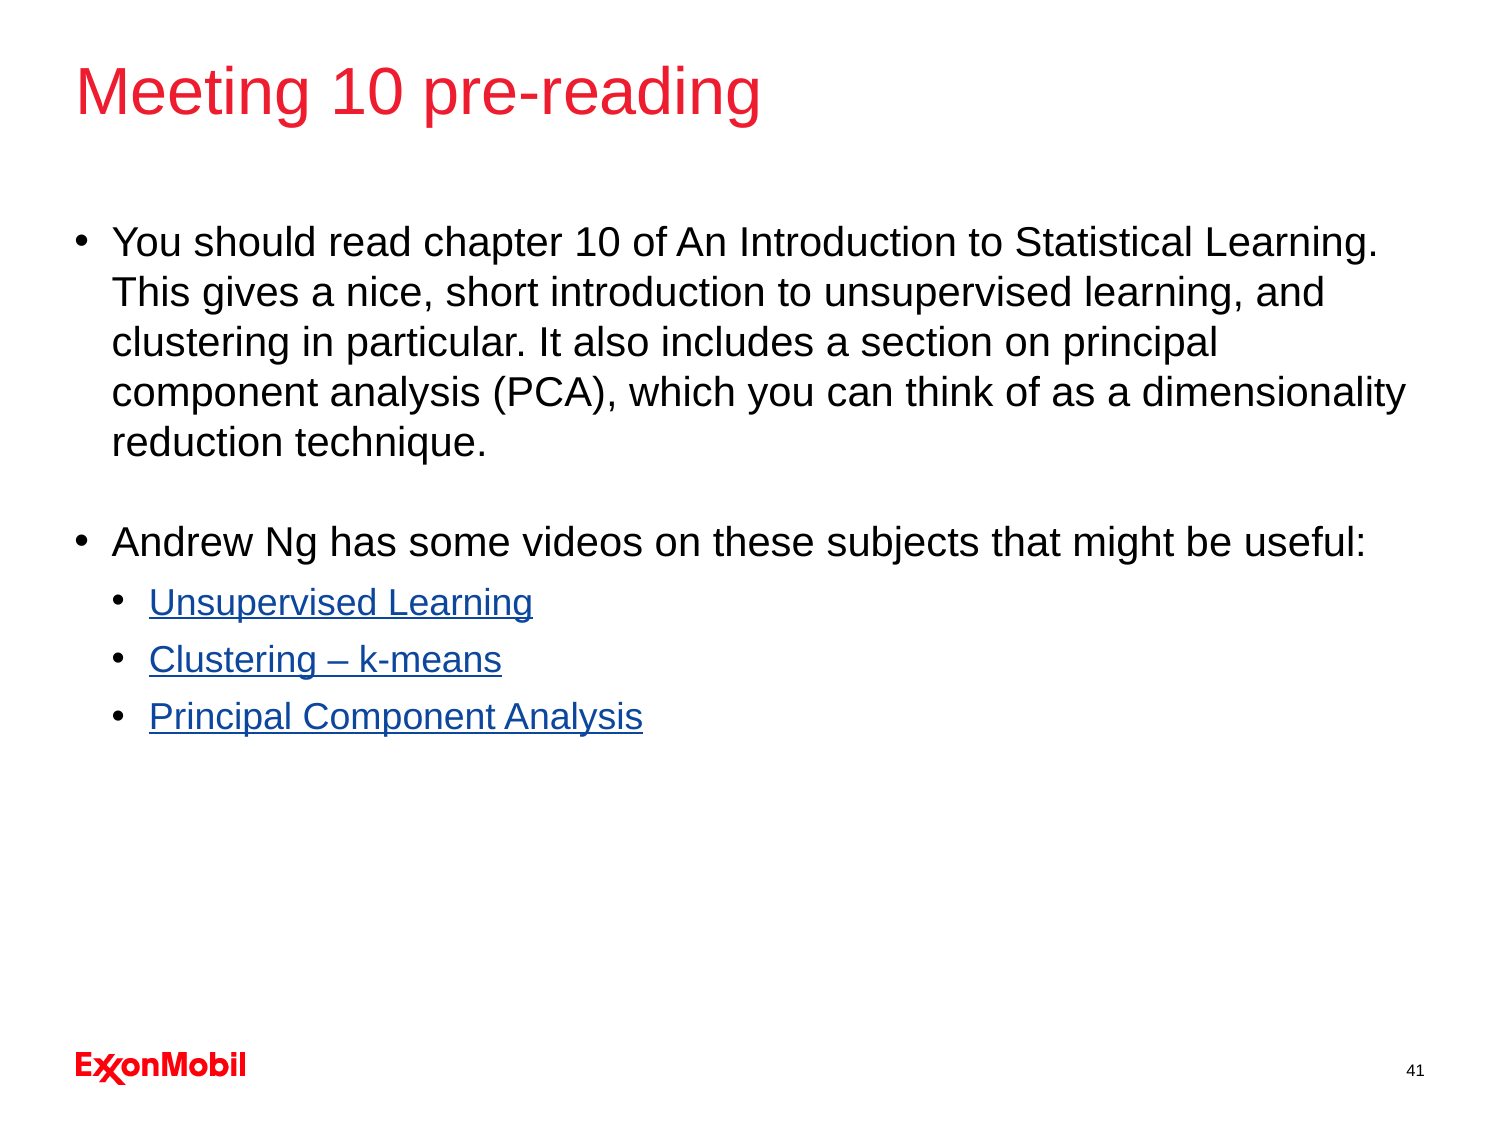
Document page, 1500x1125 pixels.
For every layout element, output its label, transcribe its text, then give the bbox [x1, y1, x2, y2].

list You should read chapter 10 of An Introduction to Statistical Learning. This gives a nice, short introduction to unsupervised learning, and clustering in particular. It also includes a section on principal component analysis (PCA), which you can think of as a dimensionality reduction technique. Andrew Ng has some videos on these subjects that might be useful: Unsupervised Learning Clustering – k-means Principal Component Analysis [74, 214, 1424, 1005]
picture [76, 1052, 245, 1085]
slide_number 41 [1350, 1060, 1425, 1098]
title Meeting 10 pre-reading [75, 48, 1425, 174]
